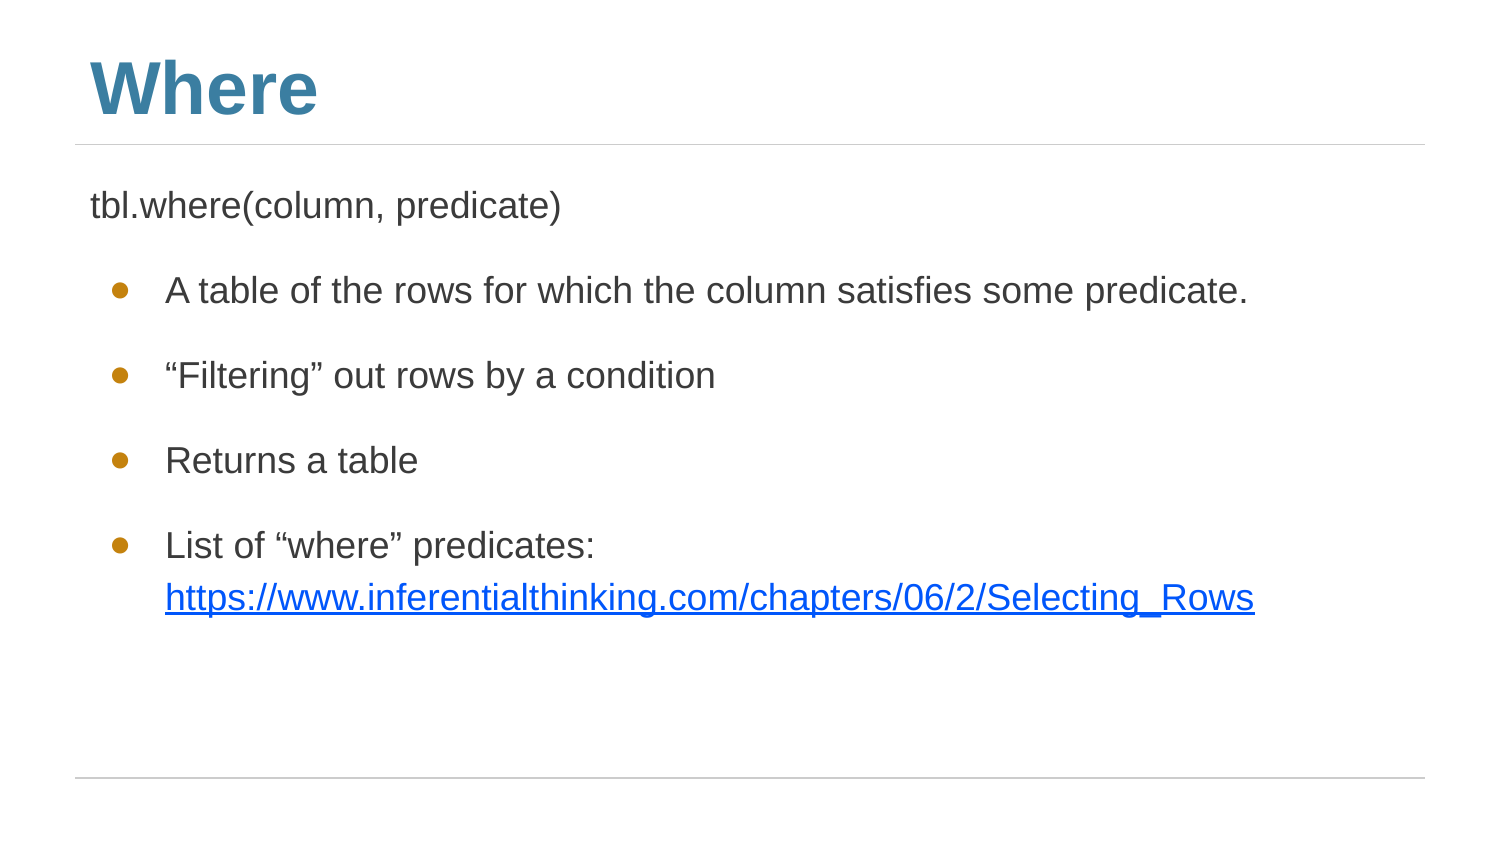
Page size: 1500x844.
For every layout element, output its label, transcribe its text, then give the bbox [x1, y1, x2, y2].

list tbl.where(column, predicate) A table of the rows for which the column satisfies some predicate. “Filtering” out rows by a condition Returns a table List of “where” predicates: https://www.inferentialthinking.com/chapters/06/2/Selecting_Rows [75, 159, 1425, 754]
title Where [75, 33, 1175, 145]
